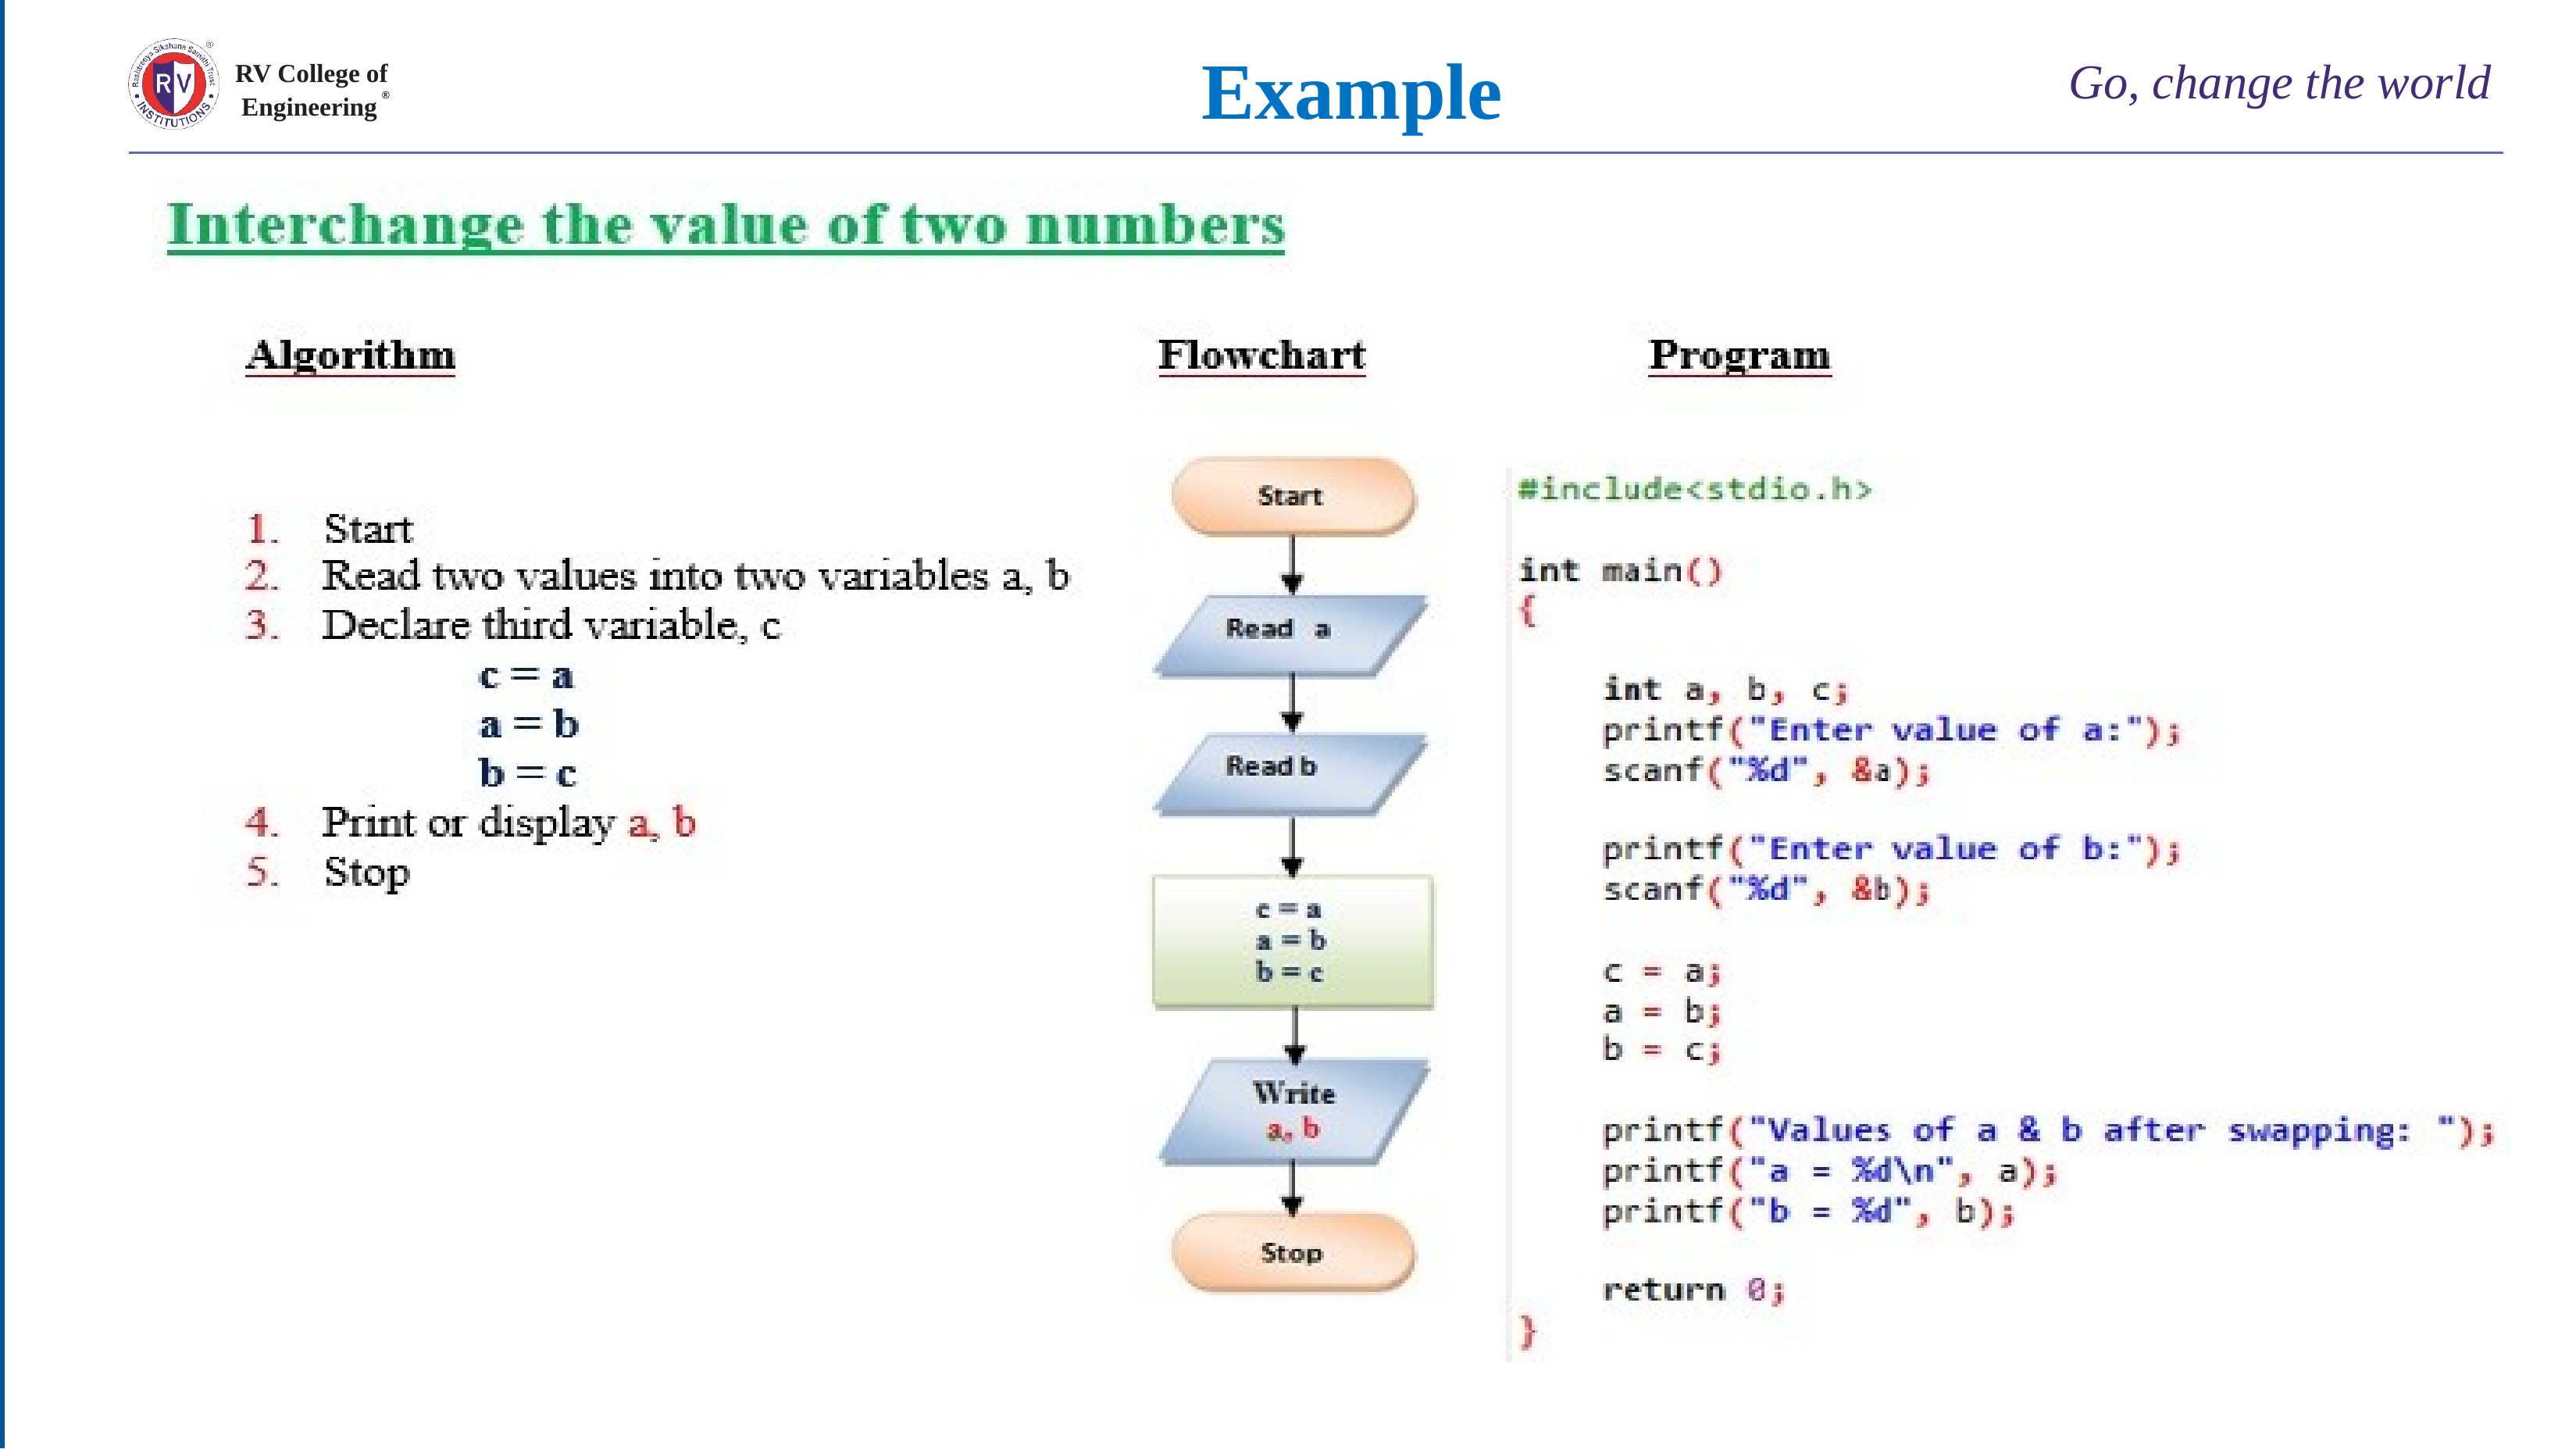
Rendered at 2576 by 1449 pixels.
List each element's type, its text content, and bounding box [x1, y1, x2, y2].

text_box RV College of Engineering [233, 51, 392, 122]
picture [151, 180, 2510, 1362]
picture [128, 38, 219, 130]
title Example [1071, 37, 1504, 177]
text_box Go, change the world [2066, 48, 2503, 109]
